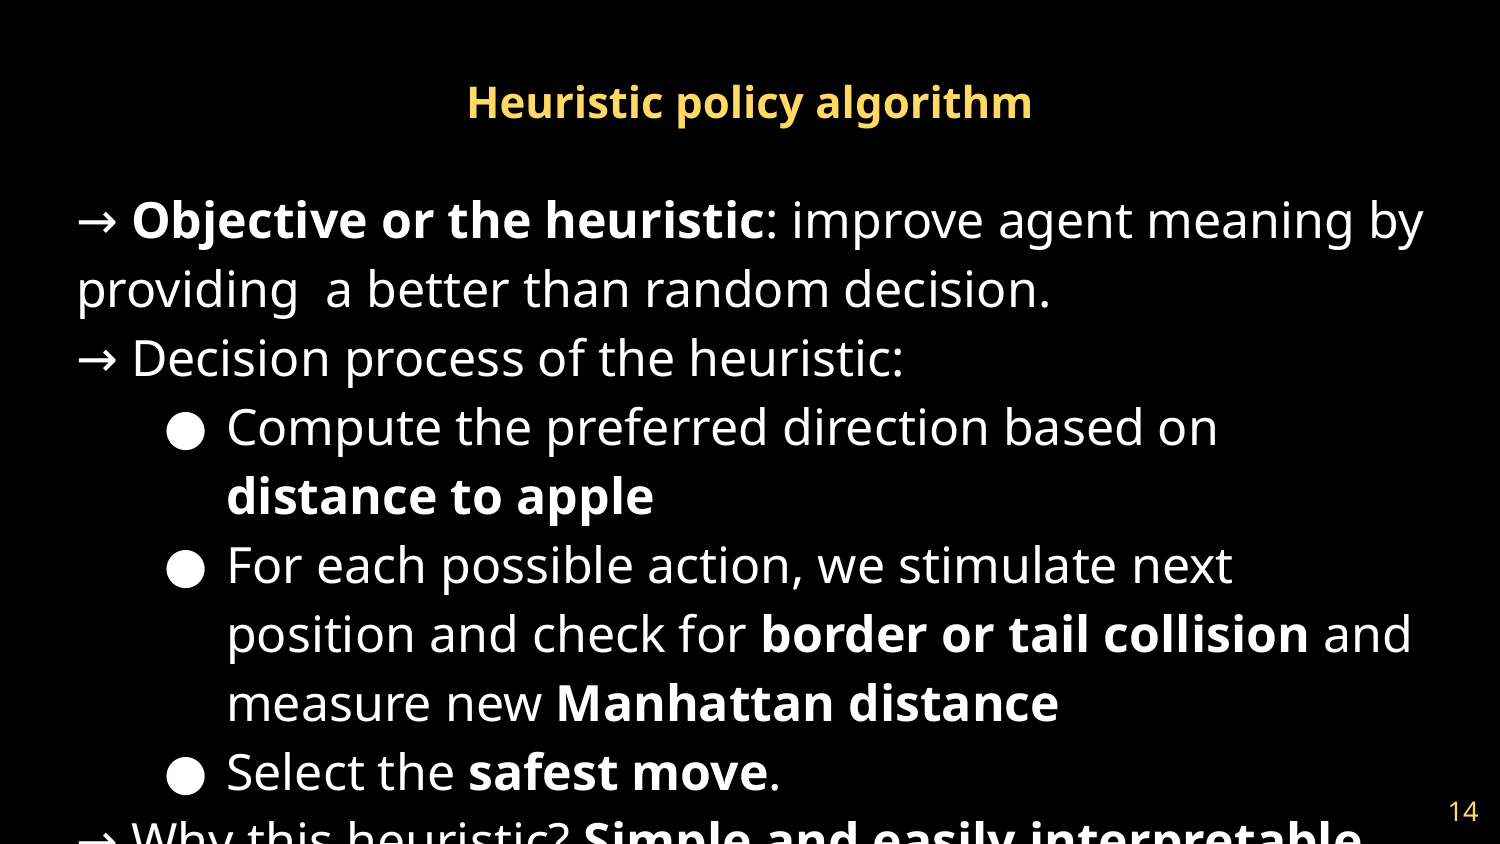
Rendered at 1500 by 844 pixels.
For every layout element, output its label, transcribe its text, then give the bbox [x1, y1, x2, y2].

text_box → Objective or the heuristic: improve agent meaning by providing a better than random decision. → Decision process of the heuristic: Compute the preferred direction based on distance to apple For each possible action, we stimulate next position and check for border or tail collision and measure new Manhattan distance Select the safest move. → Why this heuristic? Simple and easily interpretable. [61, 164, 1449, 786]
title Heuristic policy algorithm [51, 48, 1449, 142]
slide_number ‹#› [1403, 779, 1494, 844]
